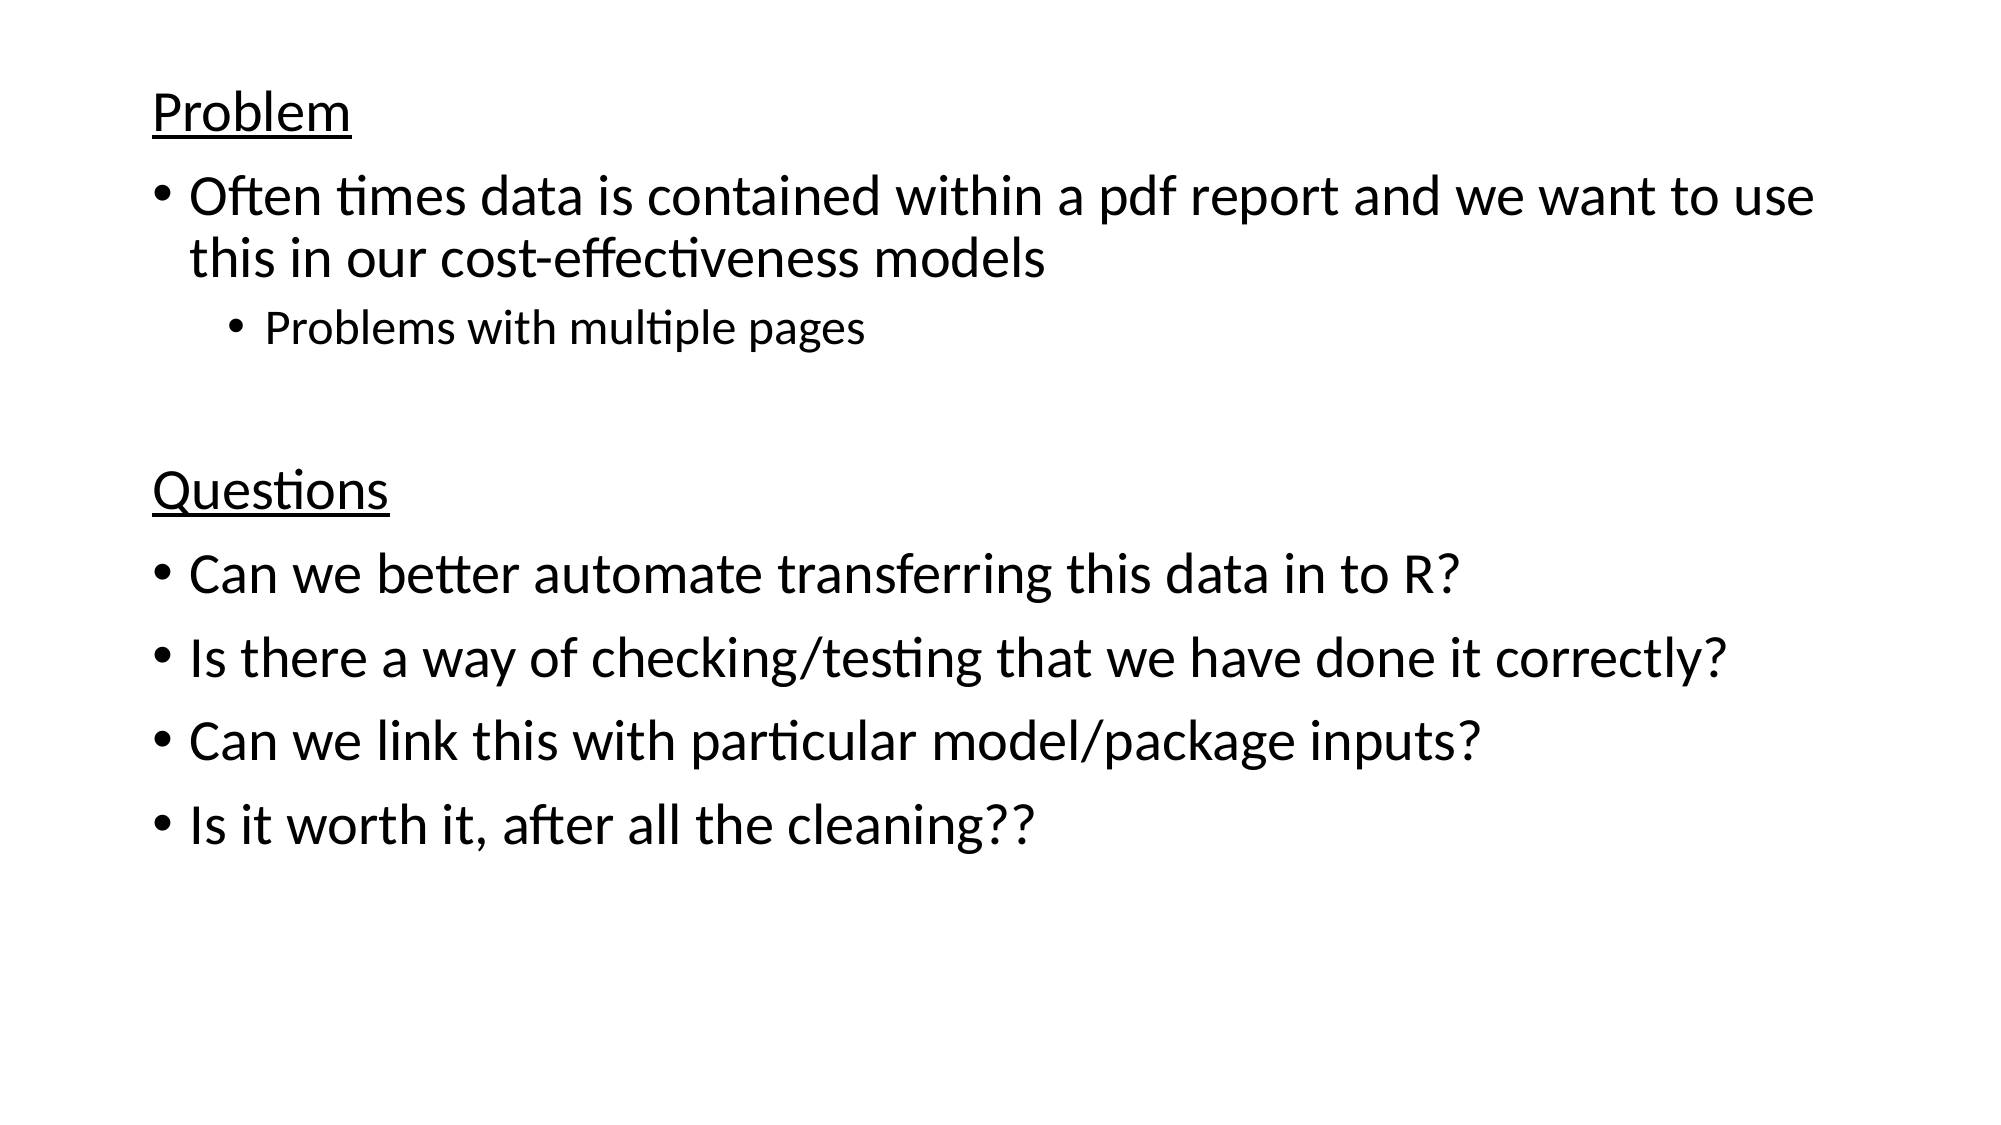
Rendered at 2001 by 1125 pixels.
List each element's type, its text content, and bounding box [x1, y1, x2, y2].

list Problem Often times data is contained within a pdf report and we want to use this in our cost-effectiveness models Problems with multiple pages Questions Can we better automate transferring this data in to R? Is there a way of checking/testing that we have done it correctly? Can we link this with particular model/package inputs? Is it worth it, after all the cleaning?? [137, 73, 1863, 1014]
